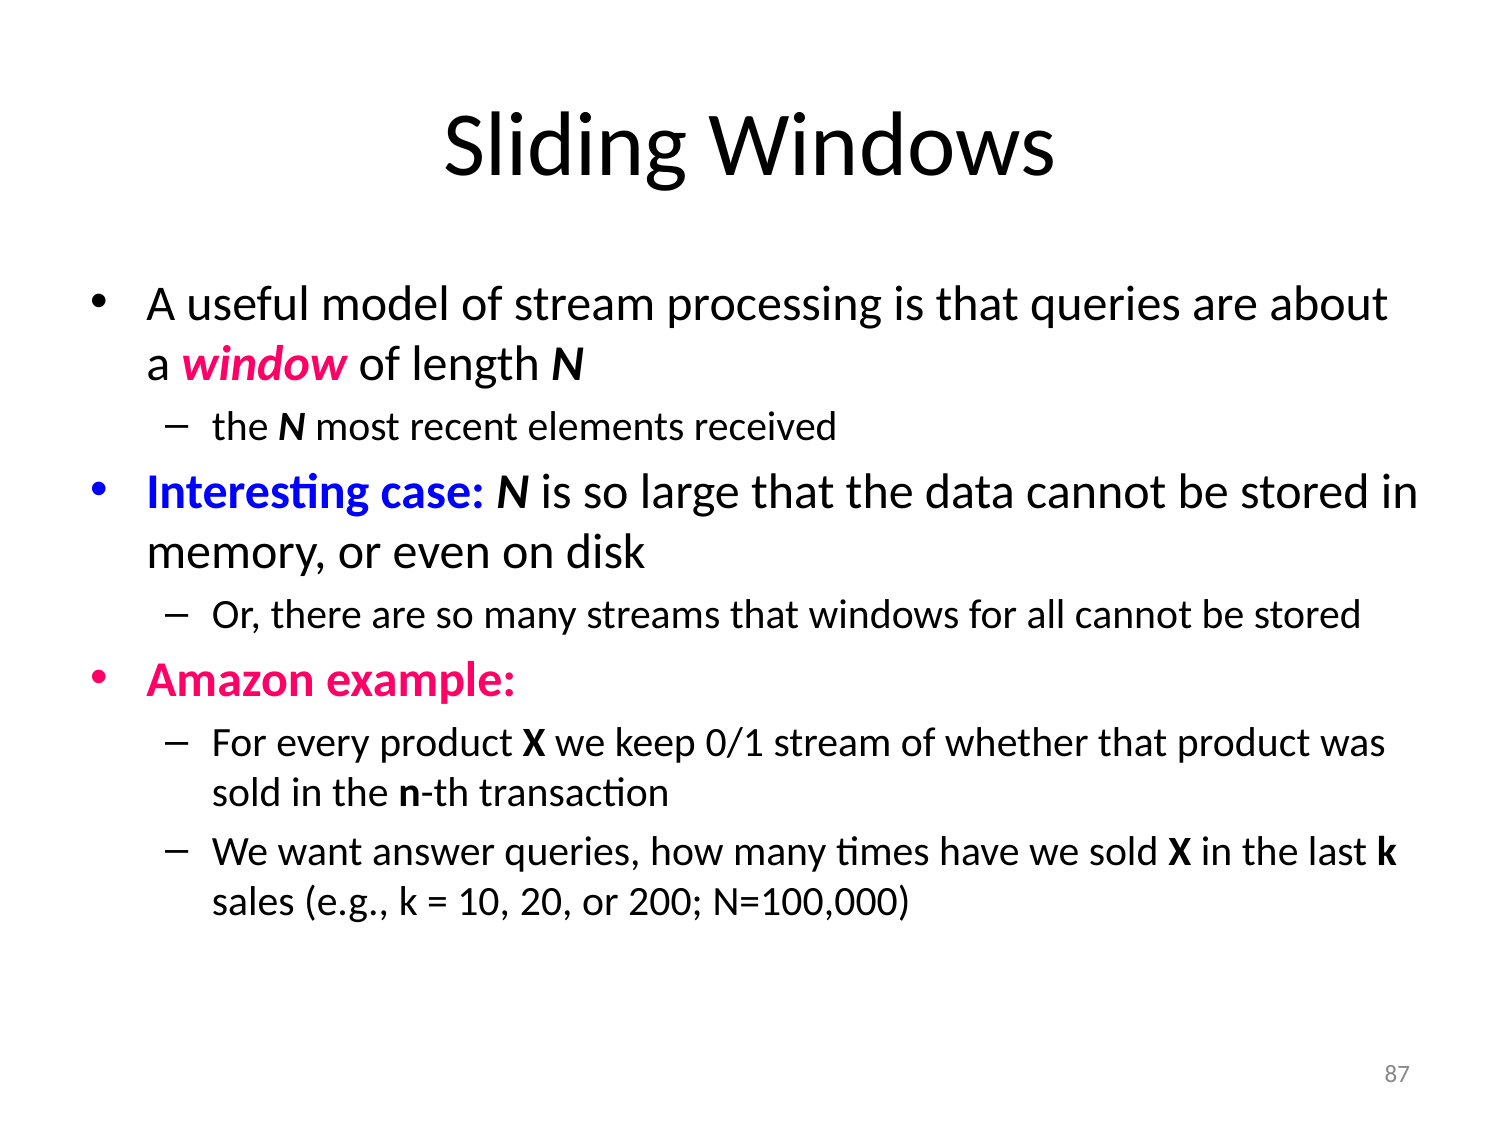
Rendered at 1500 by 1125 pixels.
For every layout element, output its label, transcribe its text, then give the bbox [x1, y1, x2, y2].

list A useful model of stream processing is that queries are about a window of length N the N most recent elements received Interesting case: N is so large that the data cannot be stored in memory, or even on disk Or, there are so many streams that windows for all cannot be stored Amazon example: For every product X we keep 0/1 stream of whether that product was sold in the n-th transaction We want answer queries, how many times have we sold X in the last k sales (e.g., k = 10, 20, or 200; N=100,000) [75, 262, 1438, 1000]
title Sliding Windows [75, 45, 1425, 233]
slide_number ‹#› [1074, 1042, 1425, 1103]
